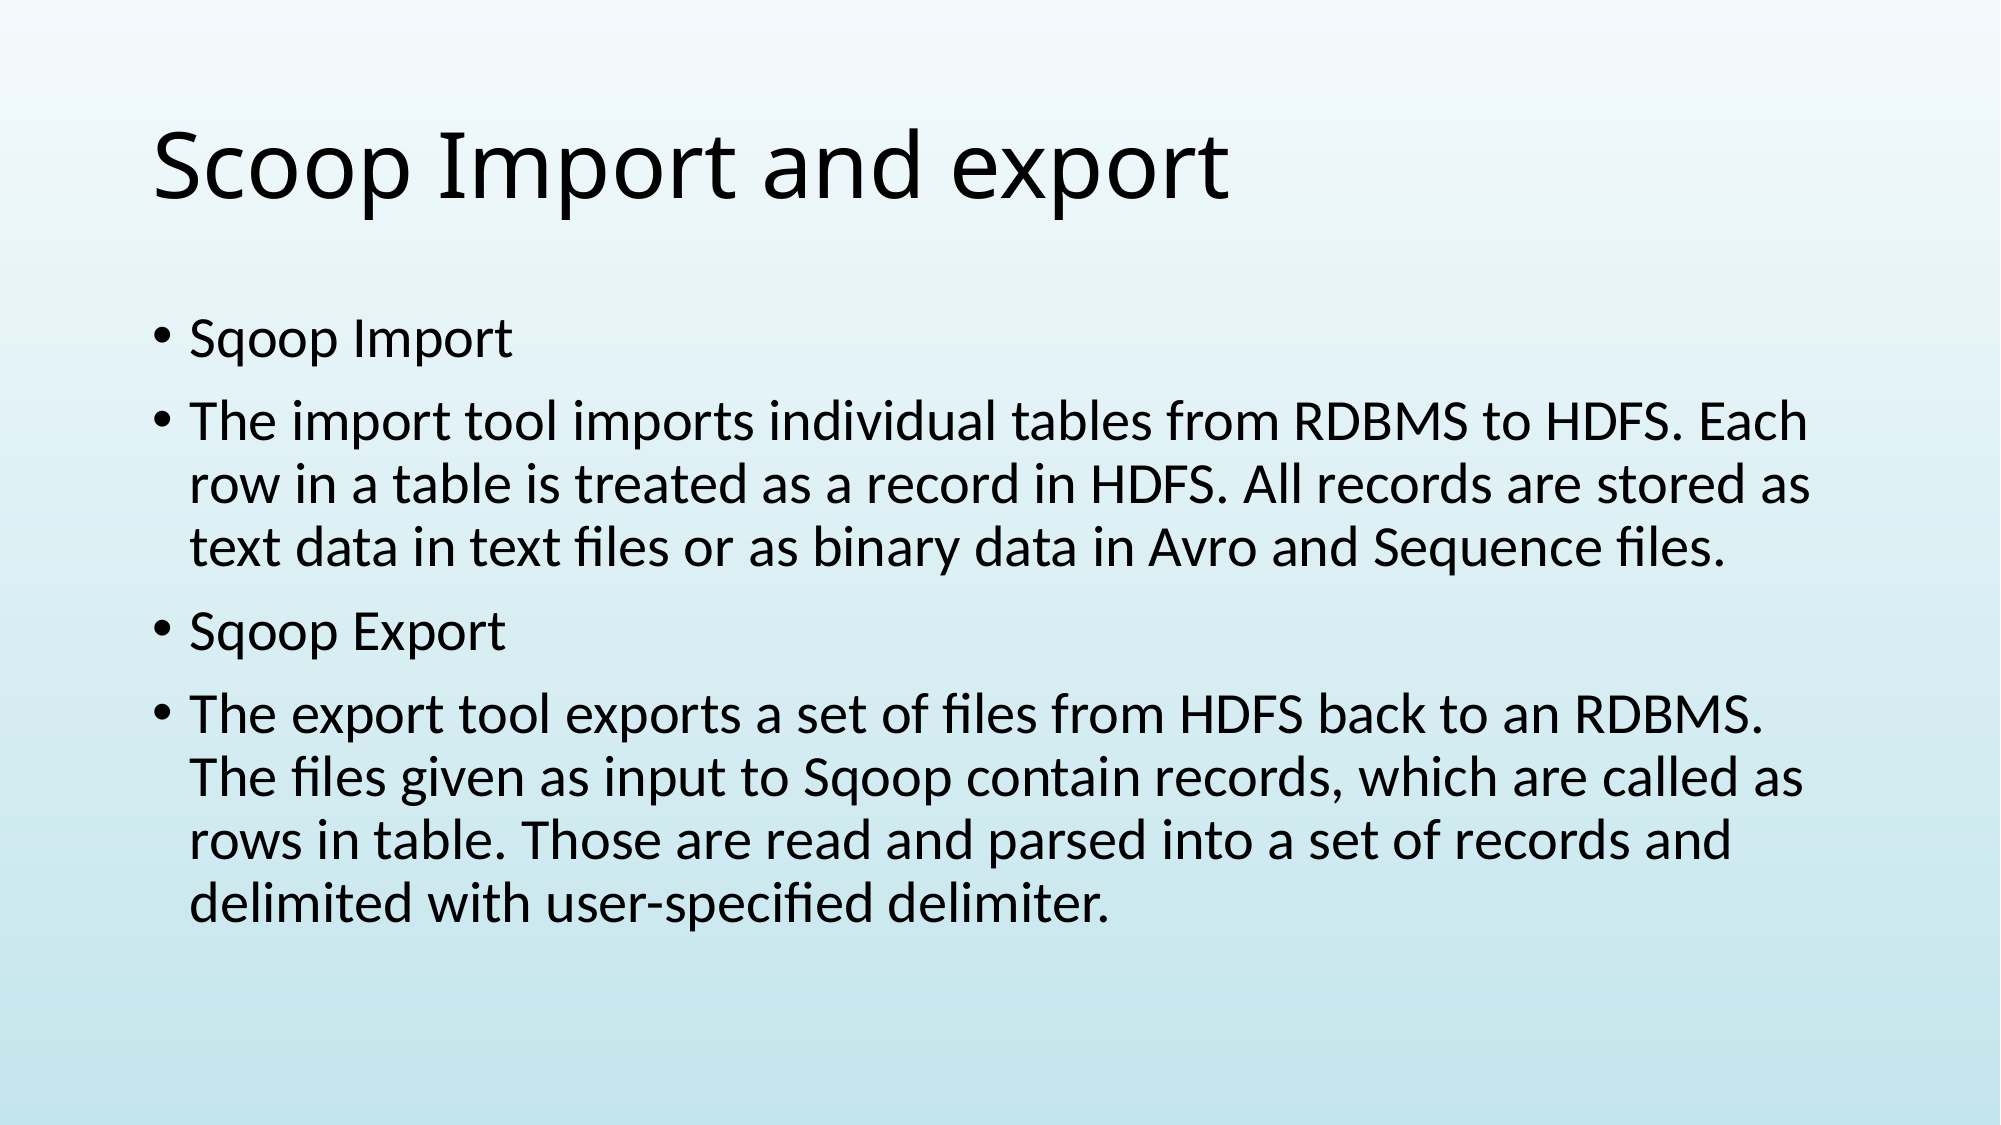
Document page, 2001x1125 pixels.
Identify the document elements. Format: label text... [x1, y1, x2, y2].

title Scoop Import and export [137, 59, 1863, 278]
list Sqoop Import The import tool imports individual tables from RDBMS to HDFS. Each row in a table is treated as a record in HDFS. All records are stored as text data in text files or as binary data in Avro and Sequence files. Sqoop Export The export tool exports a set of files from HDFS back to an RDBMS. The files given as input to Sqoop contain records, which are called as rows in table. Those are read and parsed into a set of records and delimited with user-specified delimiter. [137, 299, 1863, 1014]
